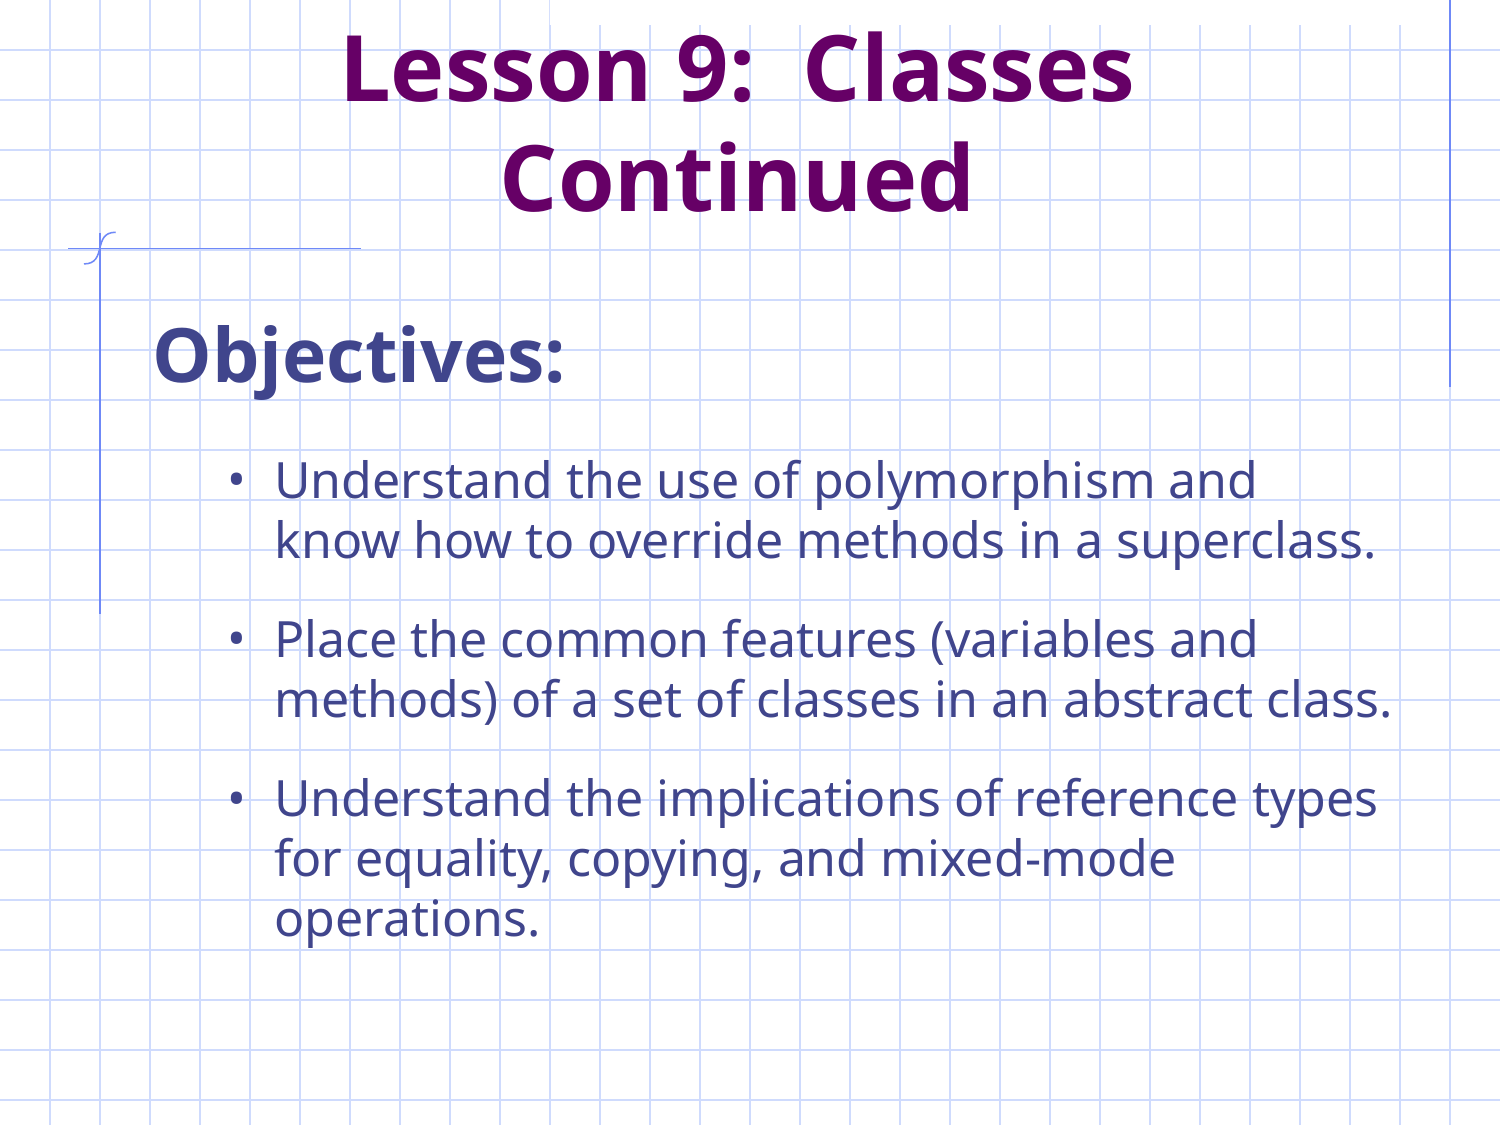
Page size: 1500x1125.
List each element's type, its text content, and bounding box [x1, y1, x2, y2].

title Lesson 9: Classes Continued [99, 50, 1375, 238]
list Objectives: Understand the use of polymorphism and know how to override methods in a superclass. Place the common features (variables and methods) of a set of classes in an abstract class. Understand the implications of reference types for equality, copying, and mixed-mode operations. [137, 299, 1413, 1088]
